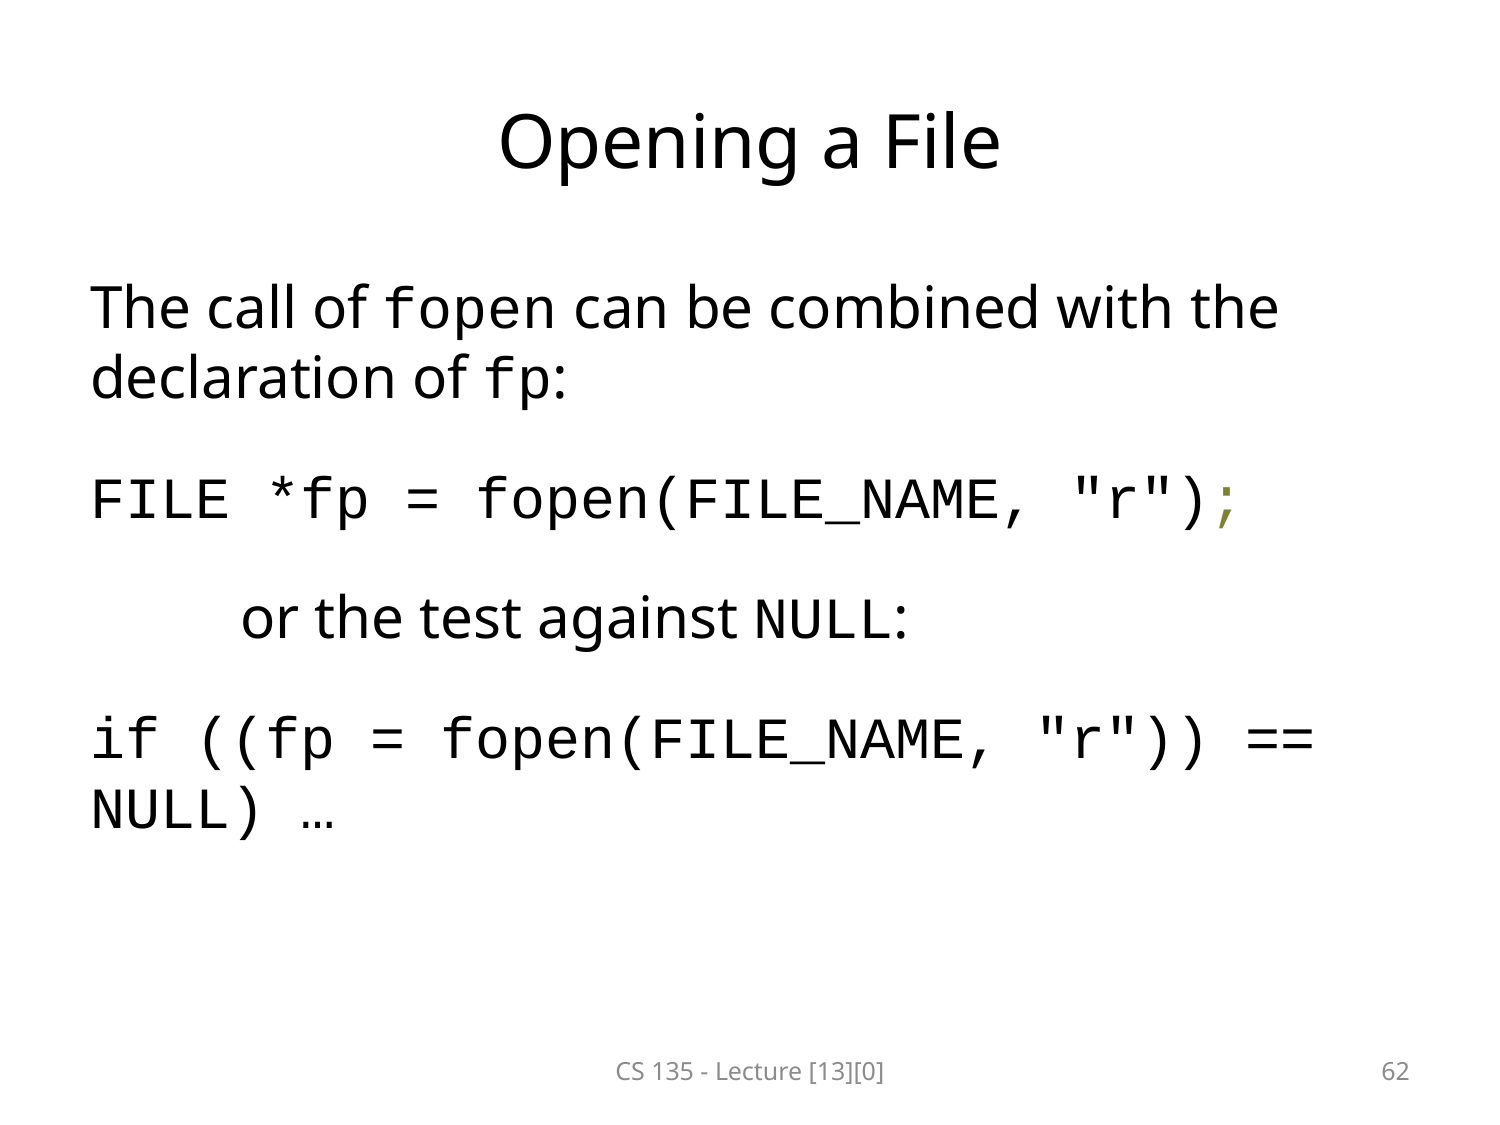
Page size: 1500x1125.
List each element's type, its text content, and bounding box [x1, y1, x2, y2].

slide_number 62 [1074, 1042, 1425, 1103]
title Opening a File [75, 45, 1425, 233]
footer CS 135 - Lecture [13][0] [512, 1042, 988, 1103]
list The call of fopen can be combined with the declaration of fp: FILE *fp = fopen(FILE_NAME, "r"); or the test against NULL: if ((fp = fopen(FILE_NAME, "r")) == NULL) … [75, 262, 1425, 1005]
